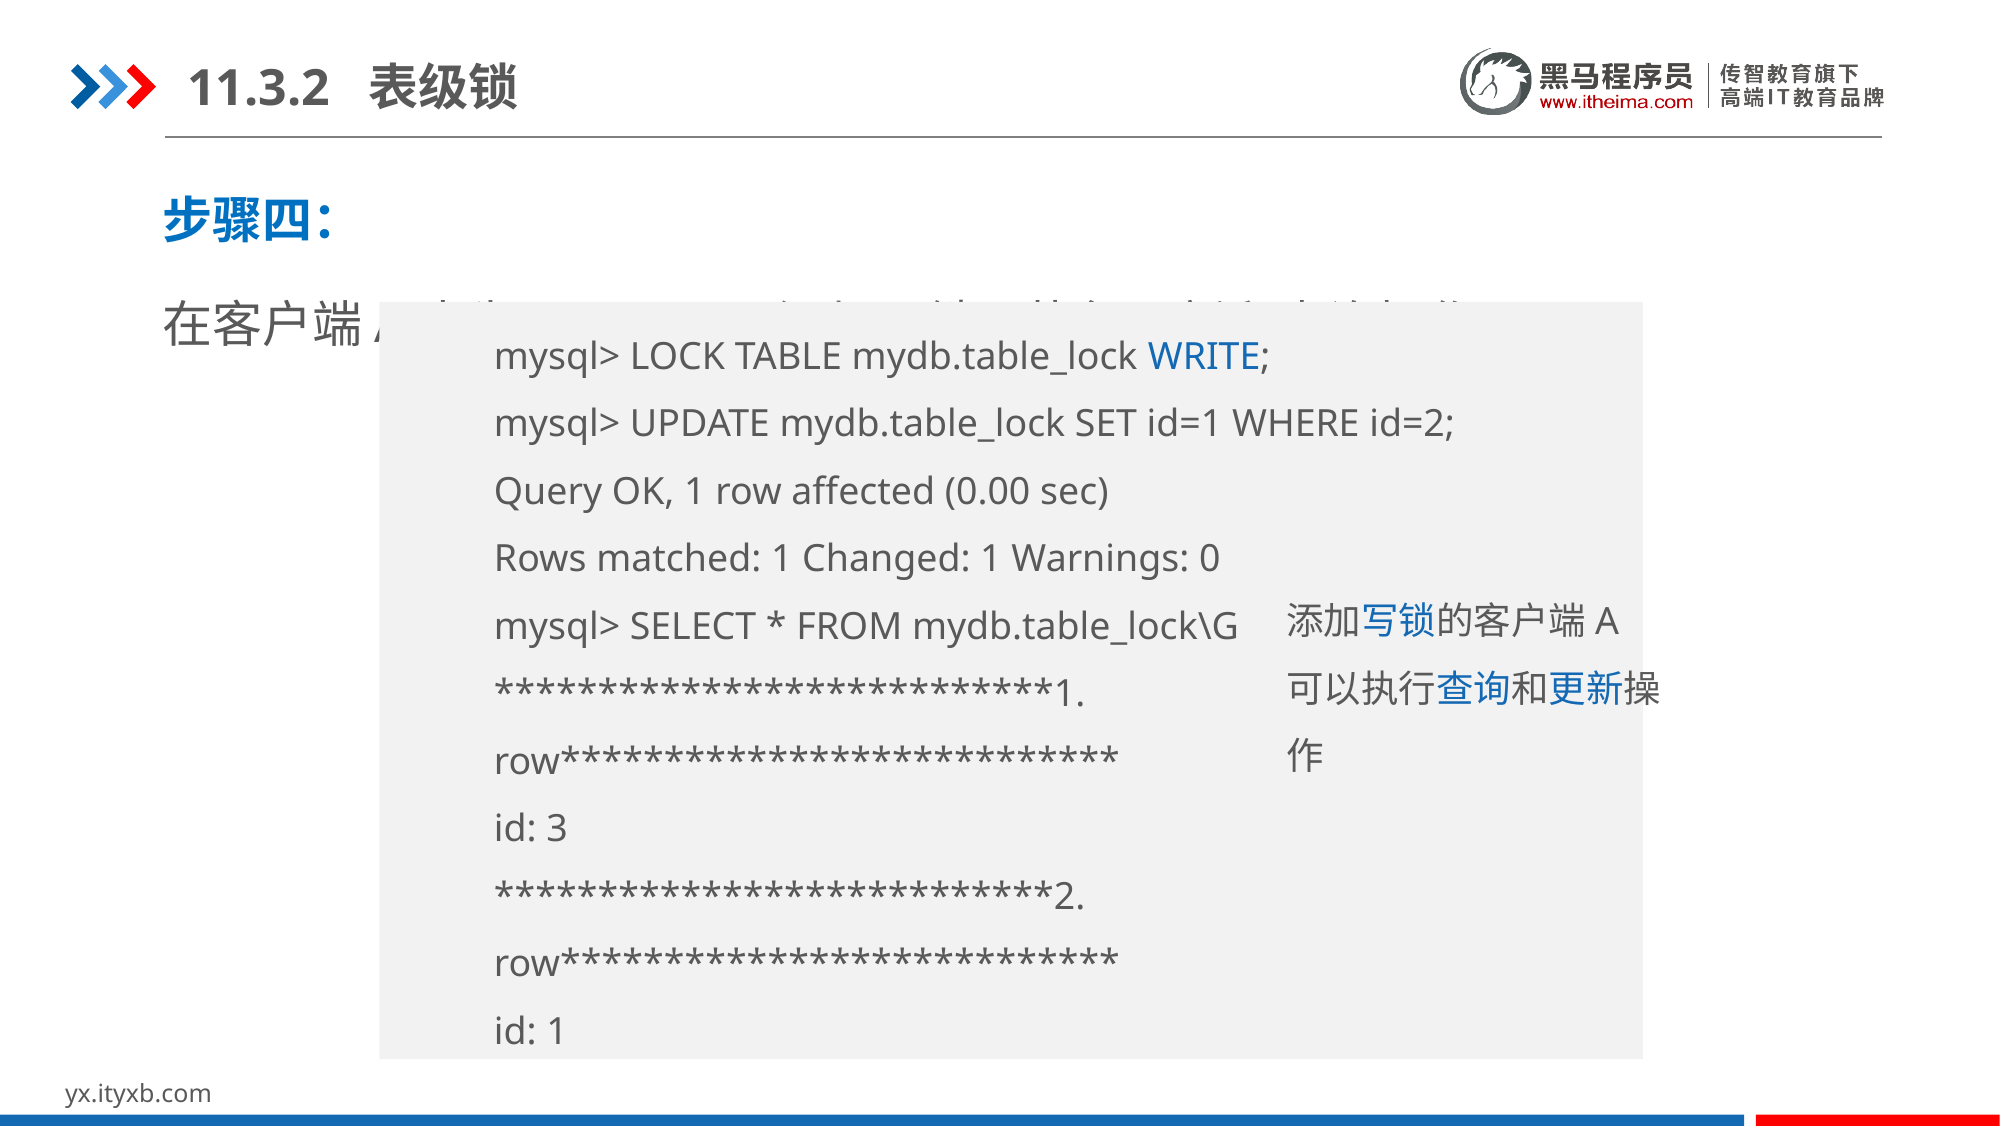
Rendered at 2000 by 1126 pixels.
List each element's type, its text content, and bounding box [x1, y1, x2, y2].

text_box 步骤四： [148, 180, 894, 255]
picture [1460, 48, 1887, 115]
text_box 添加写锁的客户端A可以执行查询和更新操作 [1271, 567, 1679, 785]
text_box 在客户端A中为table_lock添加写锁，执行更新和查询操作： [148, 255, 1865, 361]
text_box 11.3.2 表级锁 [187, 43, 1047, 127]
text_box mysql> LOCK TABLE mydb.table_lock WRITE; mysql> UPDATE mydb.table_lock SET id=1 WHERE id=2; Query OK, 1 row affected (0.00 sec) Rows matched: 1 Changed: 1 Warnings: 0 mysql> SELECT * FROM mydb.table_lock\G ***************************1. row*************************** id: 3 ***************************2. row*************************** id: 1 [379, 301, 1643, 1060]
